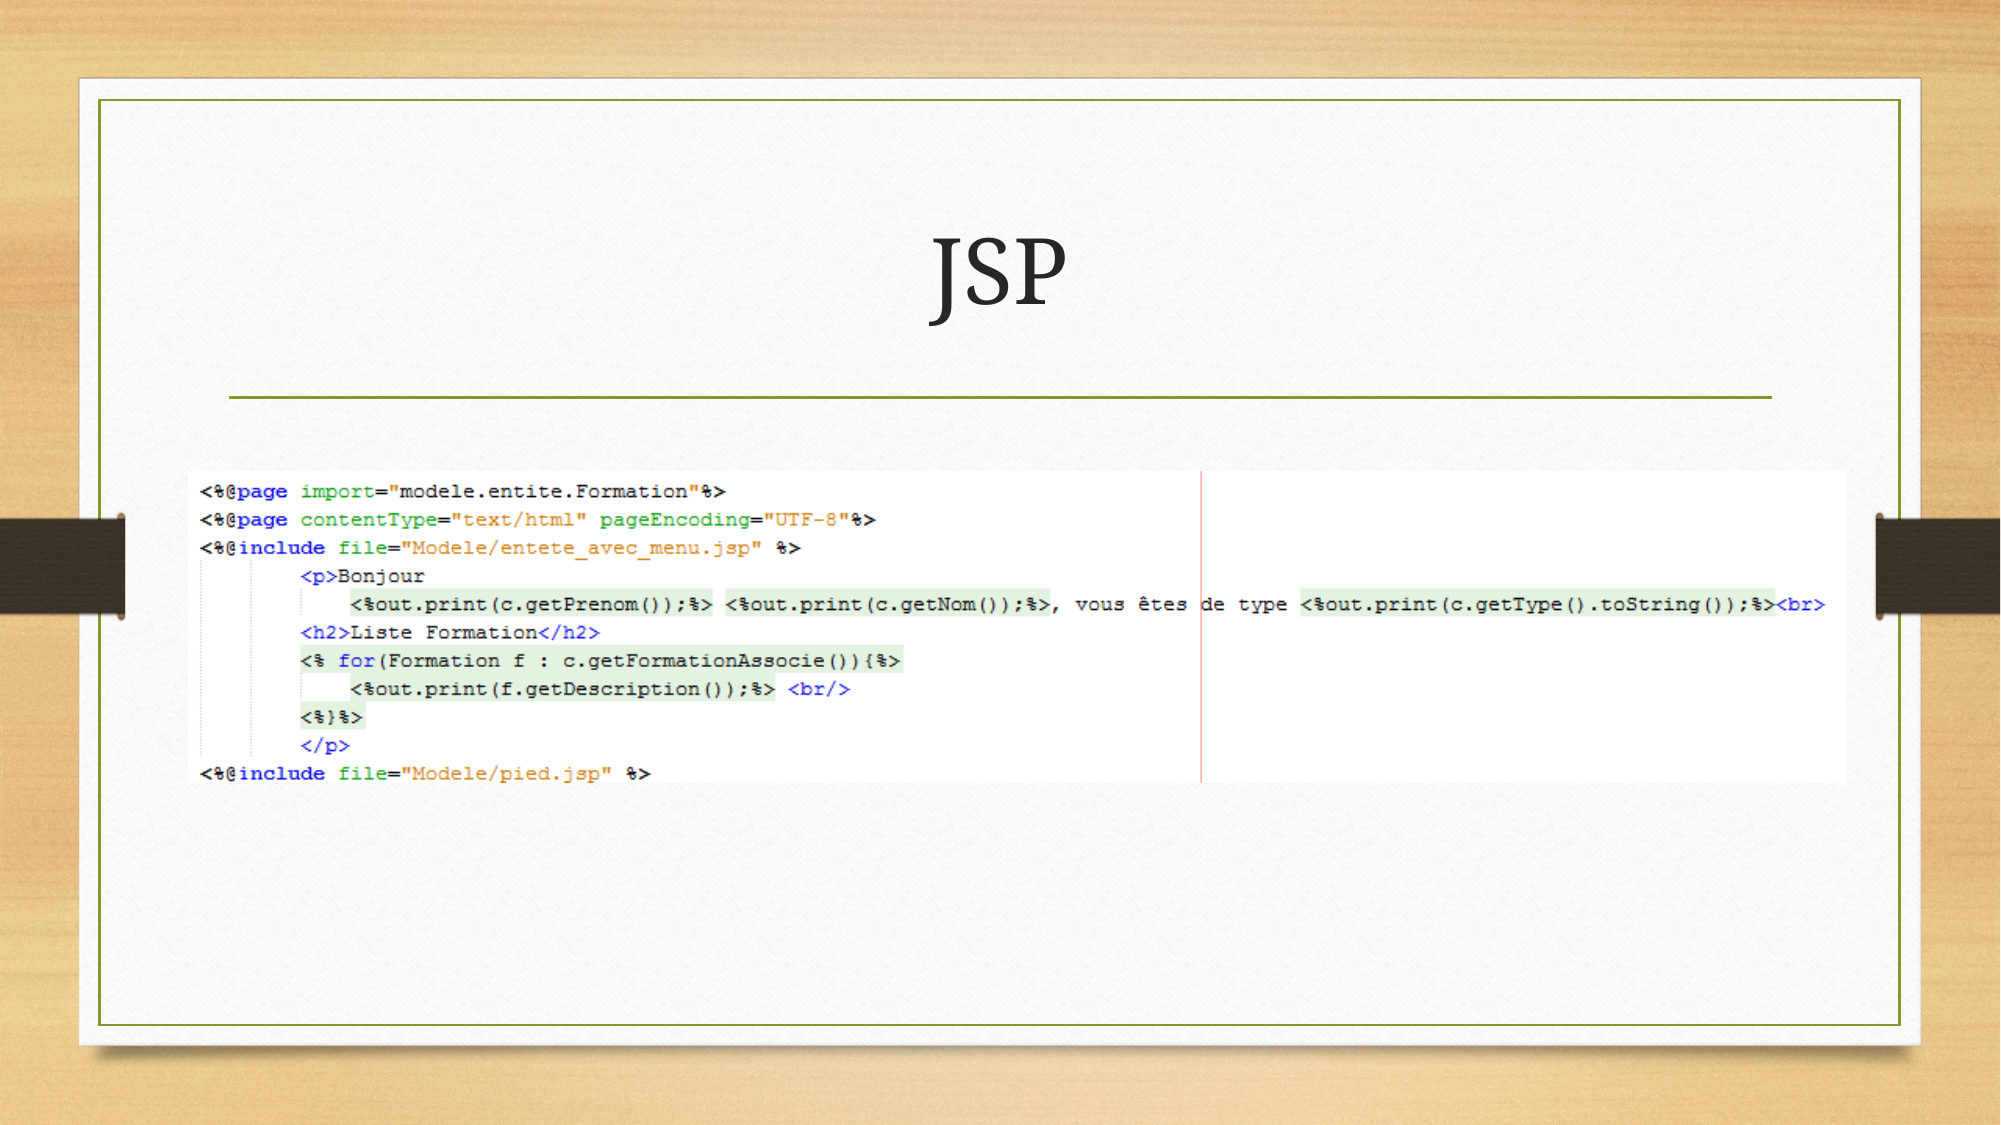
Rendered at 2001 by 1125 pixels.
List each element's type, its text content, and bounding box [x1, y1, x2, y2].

title JSP [212, 161, 1788, 375]
picture [0, 0, 2001, 1125]
